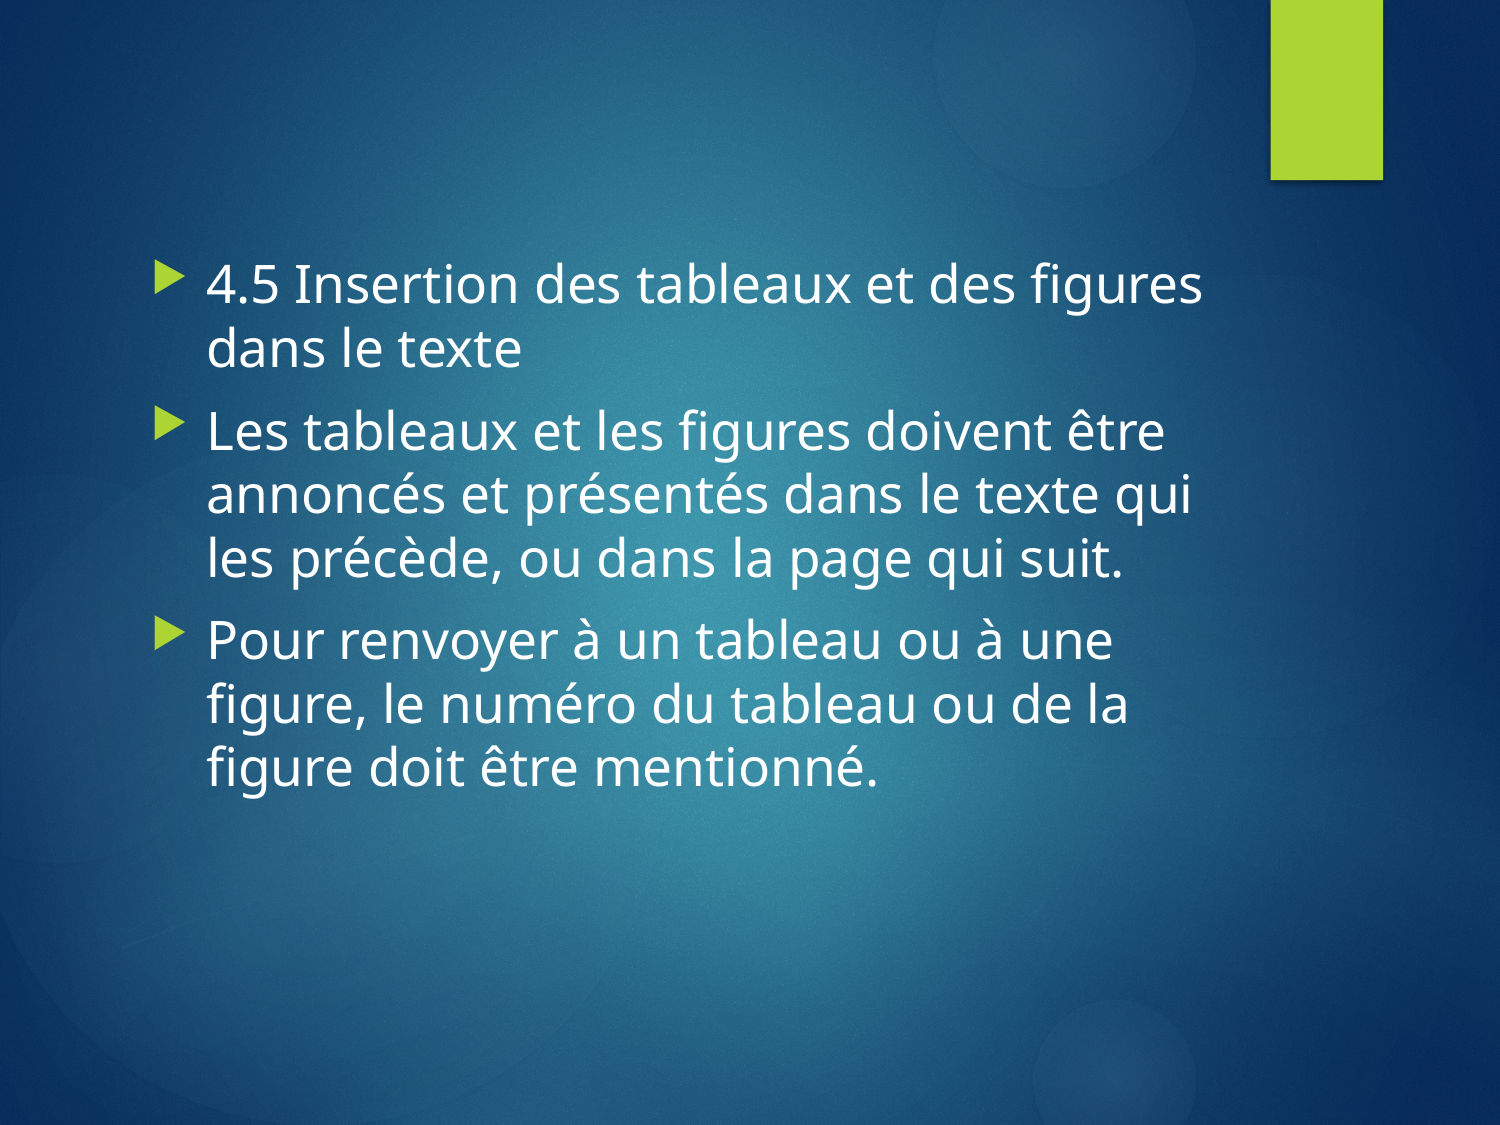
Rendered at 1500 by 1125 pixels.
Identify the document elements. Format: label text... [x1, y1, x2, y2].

list 4.5 Insertion des tableaux et des figures dans le texte Les tableaux et les figures doivent être annoncés et présentés dans le texte qui les précède, ou dans la page qui suit. Pour renvoyer à un tableau ou à une figure, le numéro du tableau ou de la figure doit être mentionné. [135, 243, 1237, 932]
